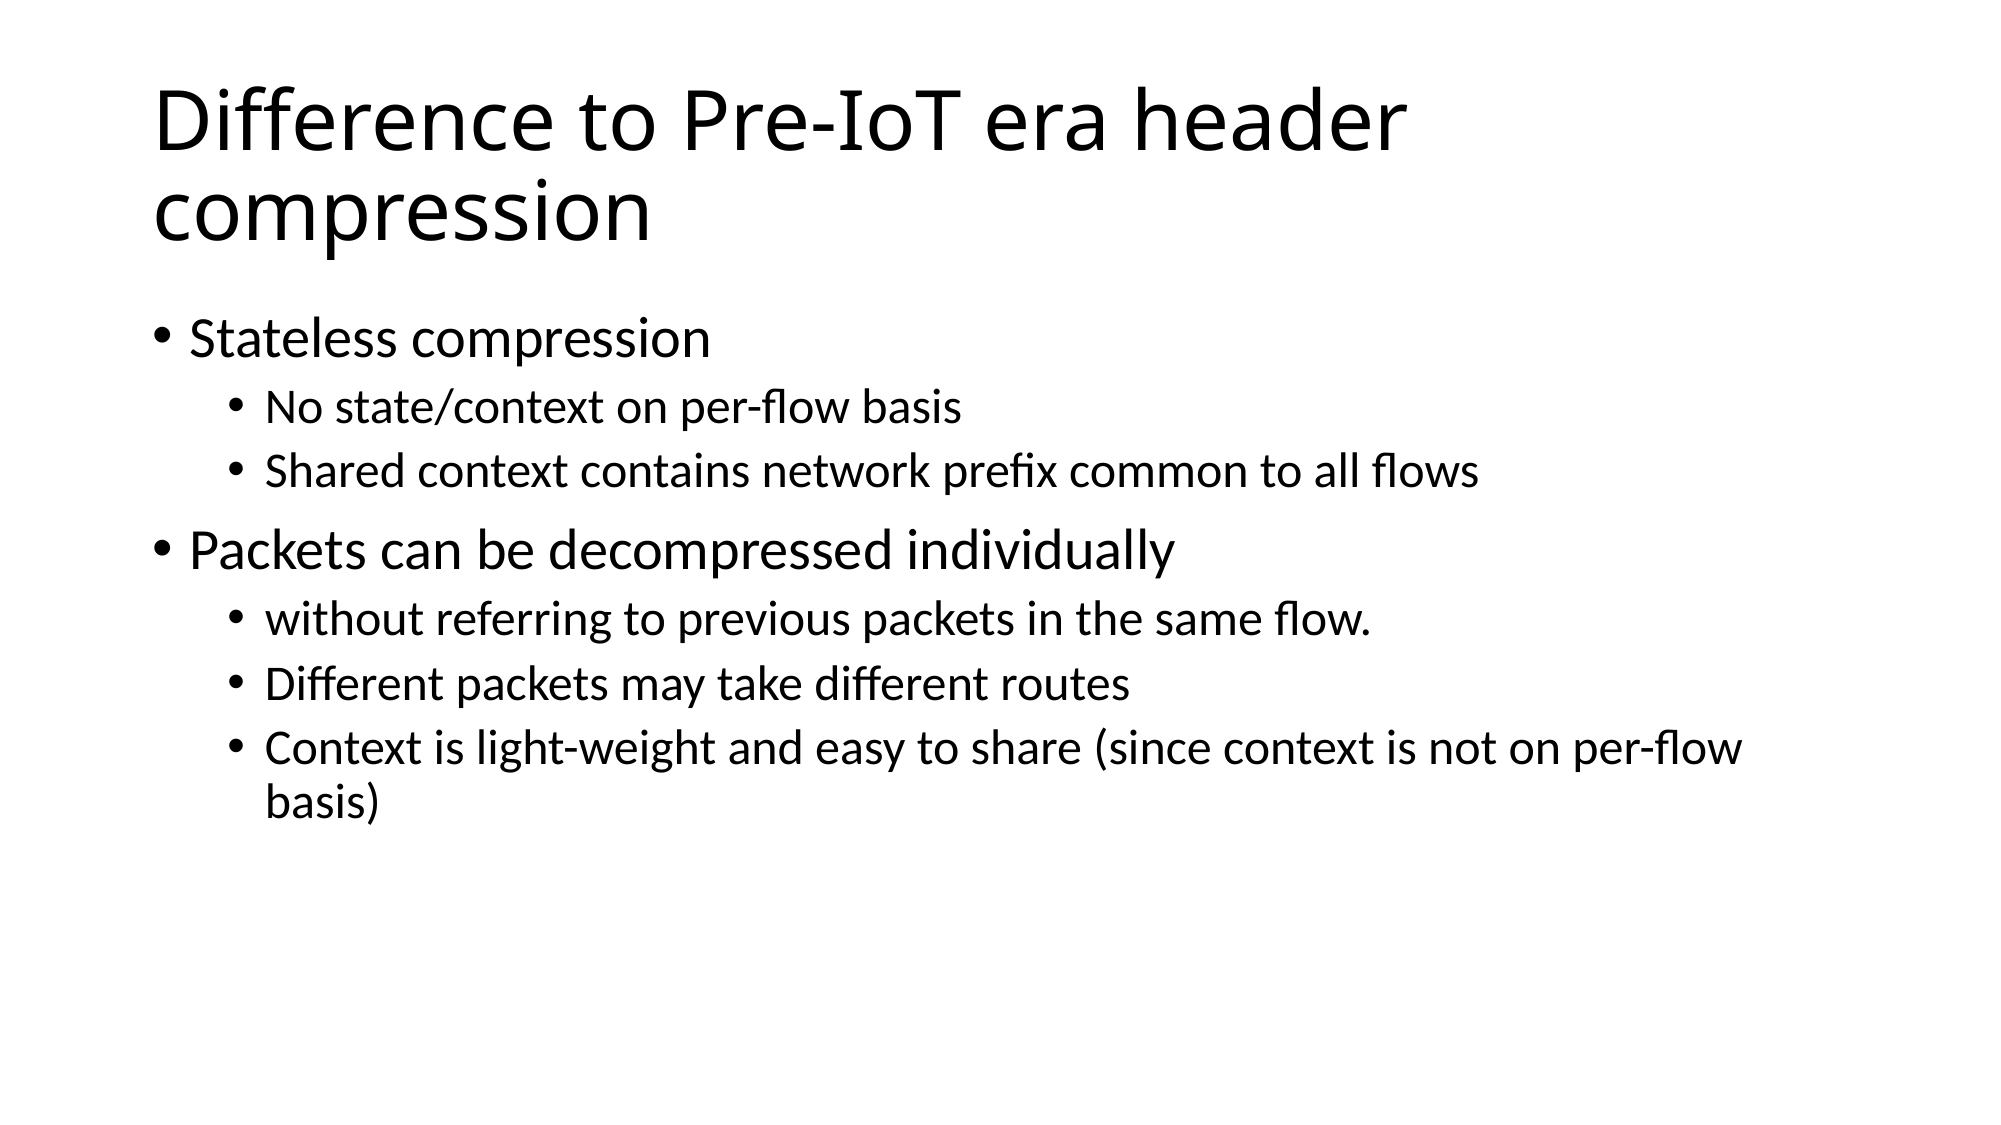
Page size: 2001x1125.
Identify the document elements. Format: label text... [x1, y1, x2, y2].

title Difference to Pre-IoT era header compression [137, 59, 1863, 278]
list Stateless compression No state/context on per-flow basis Shared context contains network prefix common to all flows Packets can be decompressed individually without referring to previous packets in the same flow. Different packets may take different routes Context is light-weight and easy to share (since context is not on per-flow basis) [137, 299, 1863, 1014]
